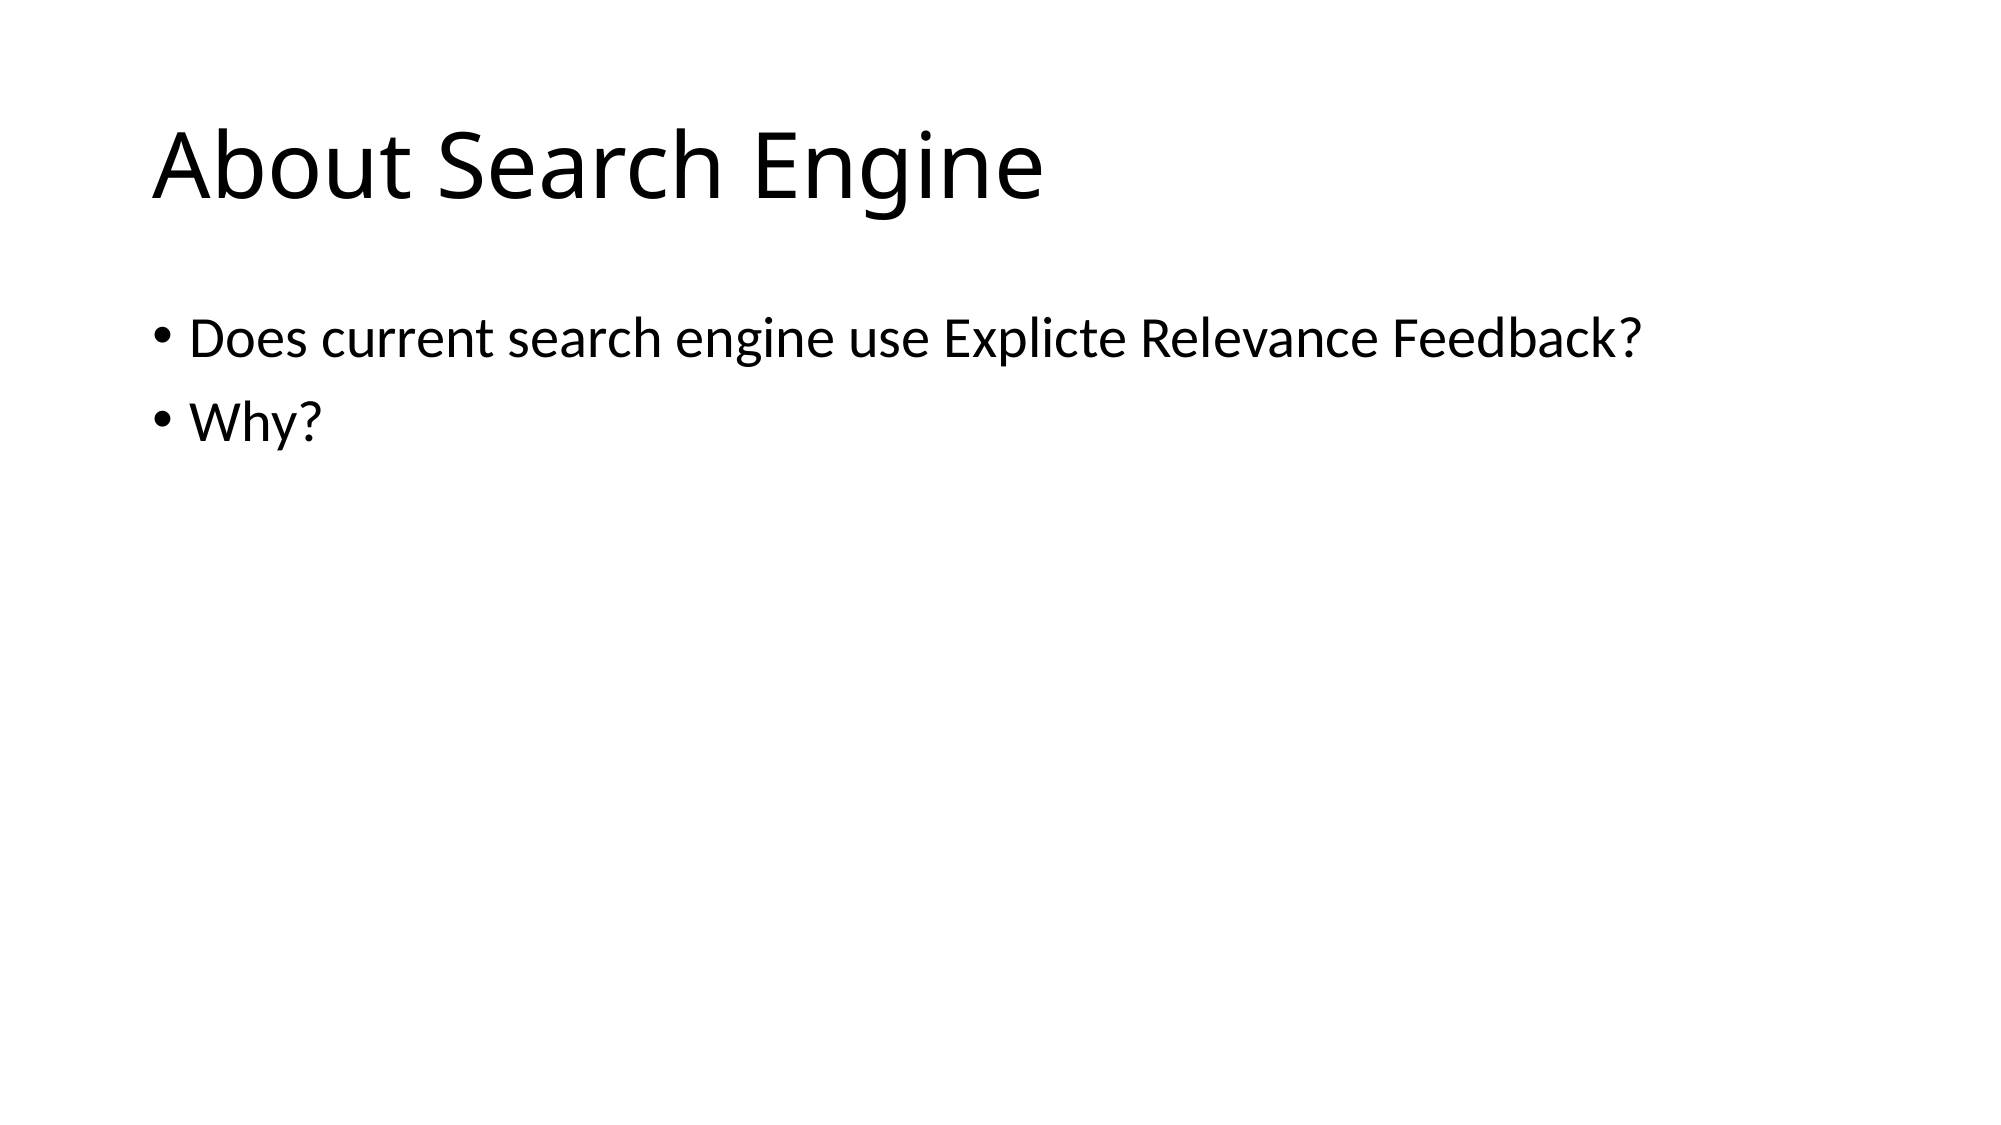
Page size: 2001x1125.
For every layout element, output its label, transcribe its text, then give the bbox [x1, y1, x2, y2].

list Does current search engine use Explicte Relevance Feedback? Why? [137, 299, 1863, 1014]
title About Search Engine [137, 59, 1863, 278]
